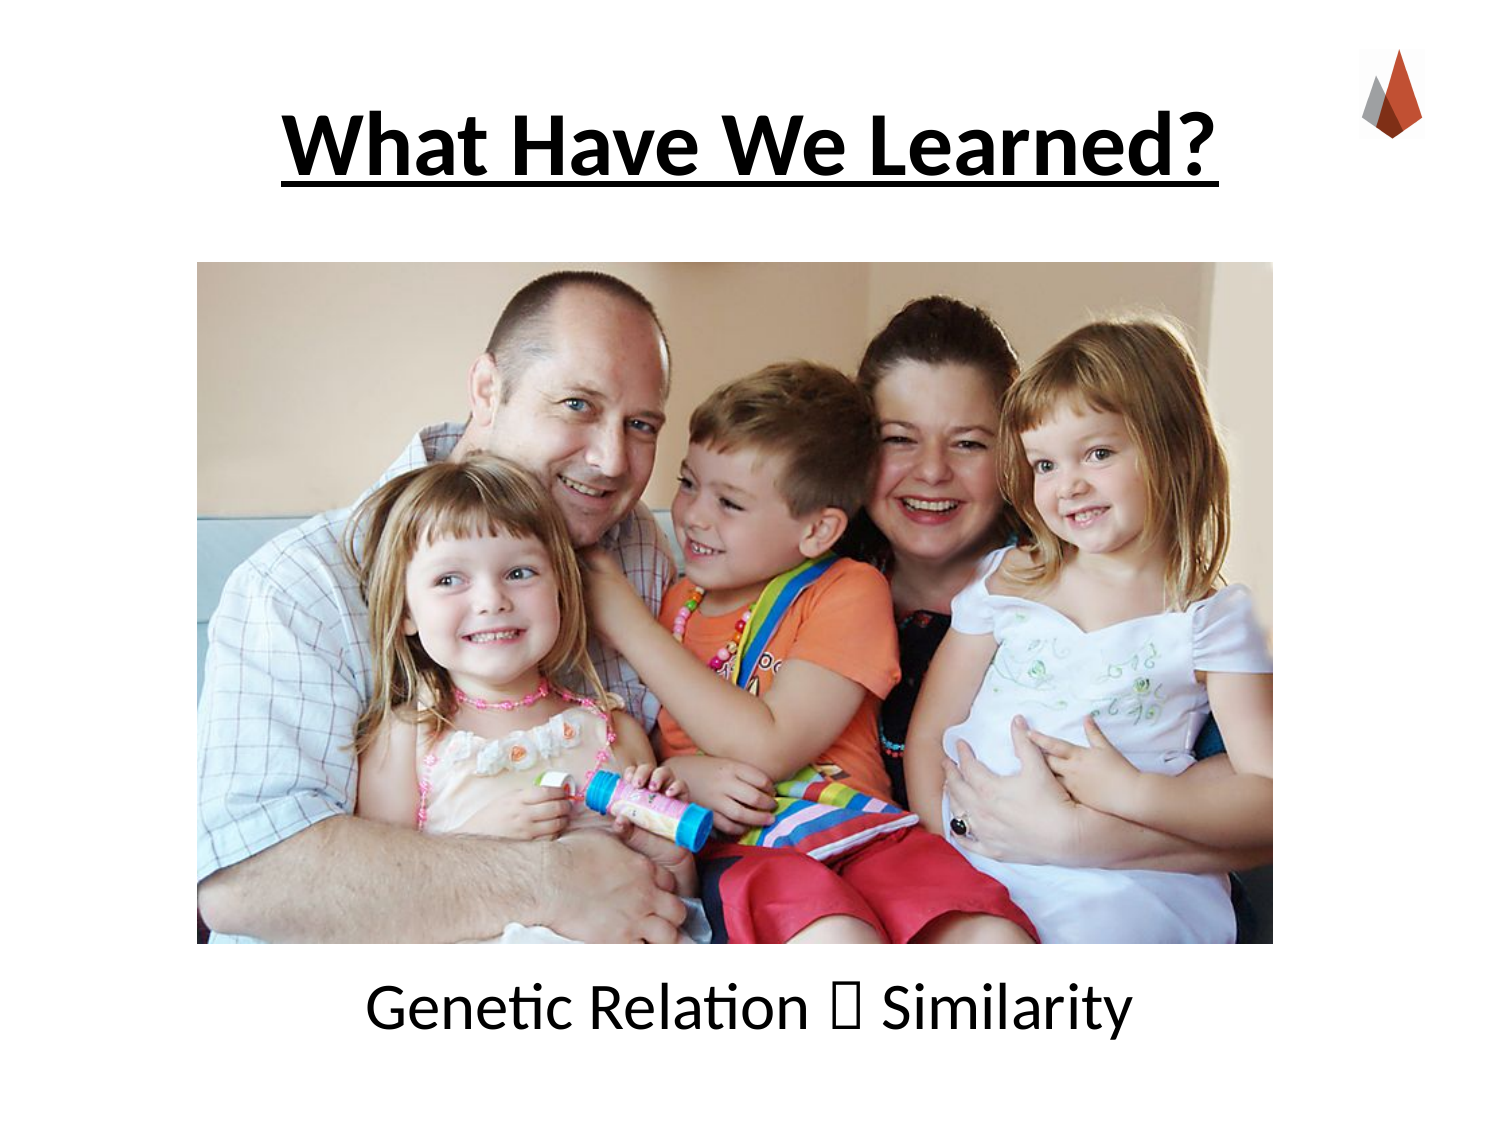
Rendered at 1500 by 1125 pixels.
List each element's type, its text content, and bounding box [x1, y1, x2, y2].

picture [196, 262, 1273, 945]
list Genetic Relation  Similarity [75, 302, 1425, 1125]
title What Have We Learned? [75, 45, 1425, 233]
